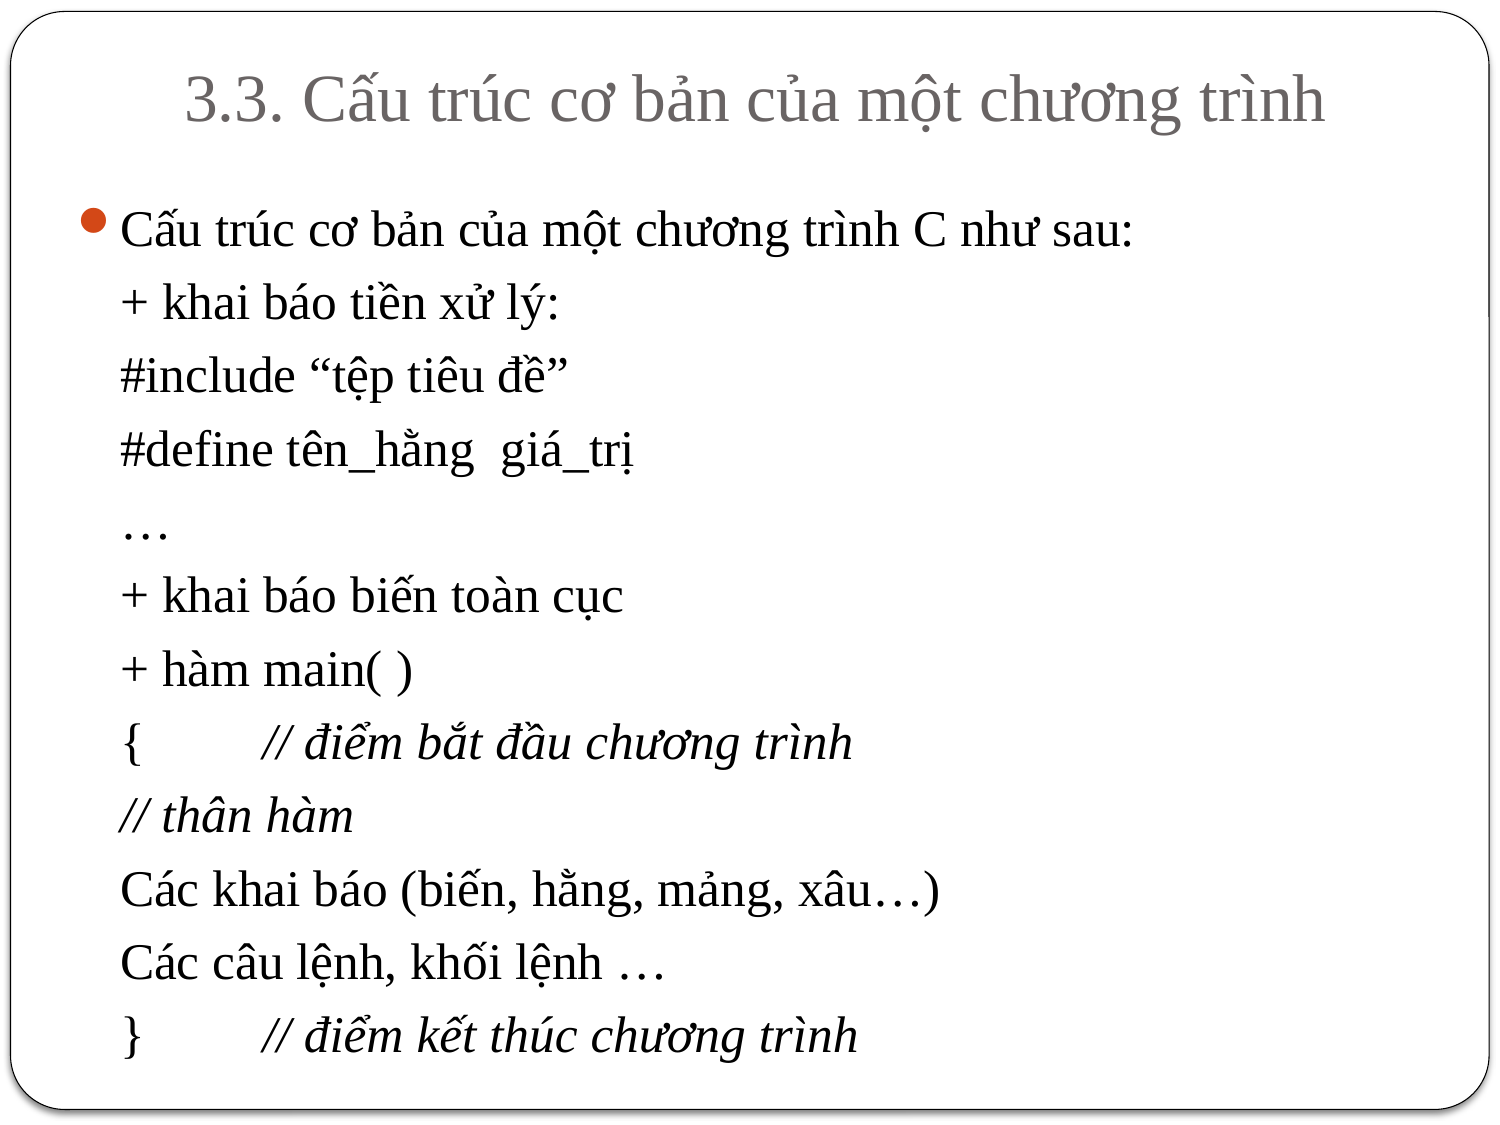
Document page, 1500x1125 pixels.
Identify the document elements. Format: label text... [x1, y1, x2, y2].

title 3.3. Cấu trúc cơ bản của một chương trình [50, 45, 1463, 150]
list Cấu trúc cơ bản của một chương trình C như sau: + khai báo tiền xử lý: #include “tệp tiêu đề” #define tên_hằng giá_trị … + khai báo biến toàn cục + hàm main( ) { // điểm bắt đầu chương trình // thân hàm Các khai báo (biến, hằng, mảng, xâu…) Các câu lệnh, khối lệnh … } // điểm kết thúc chương trình [62, 187, 1450, 1088]
